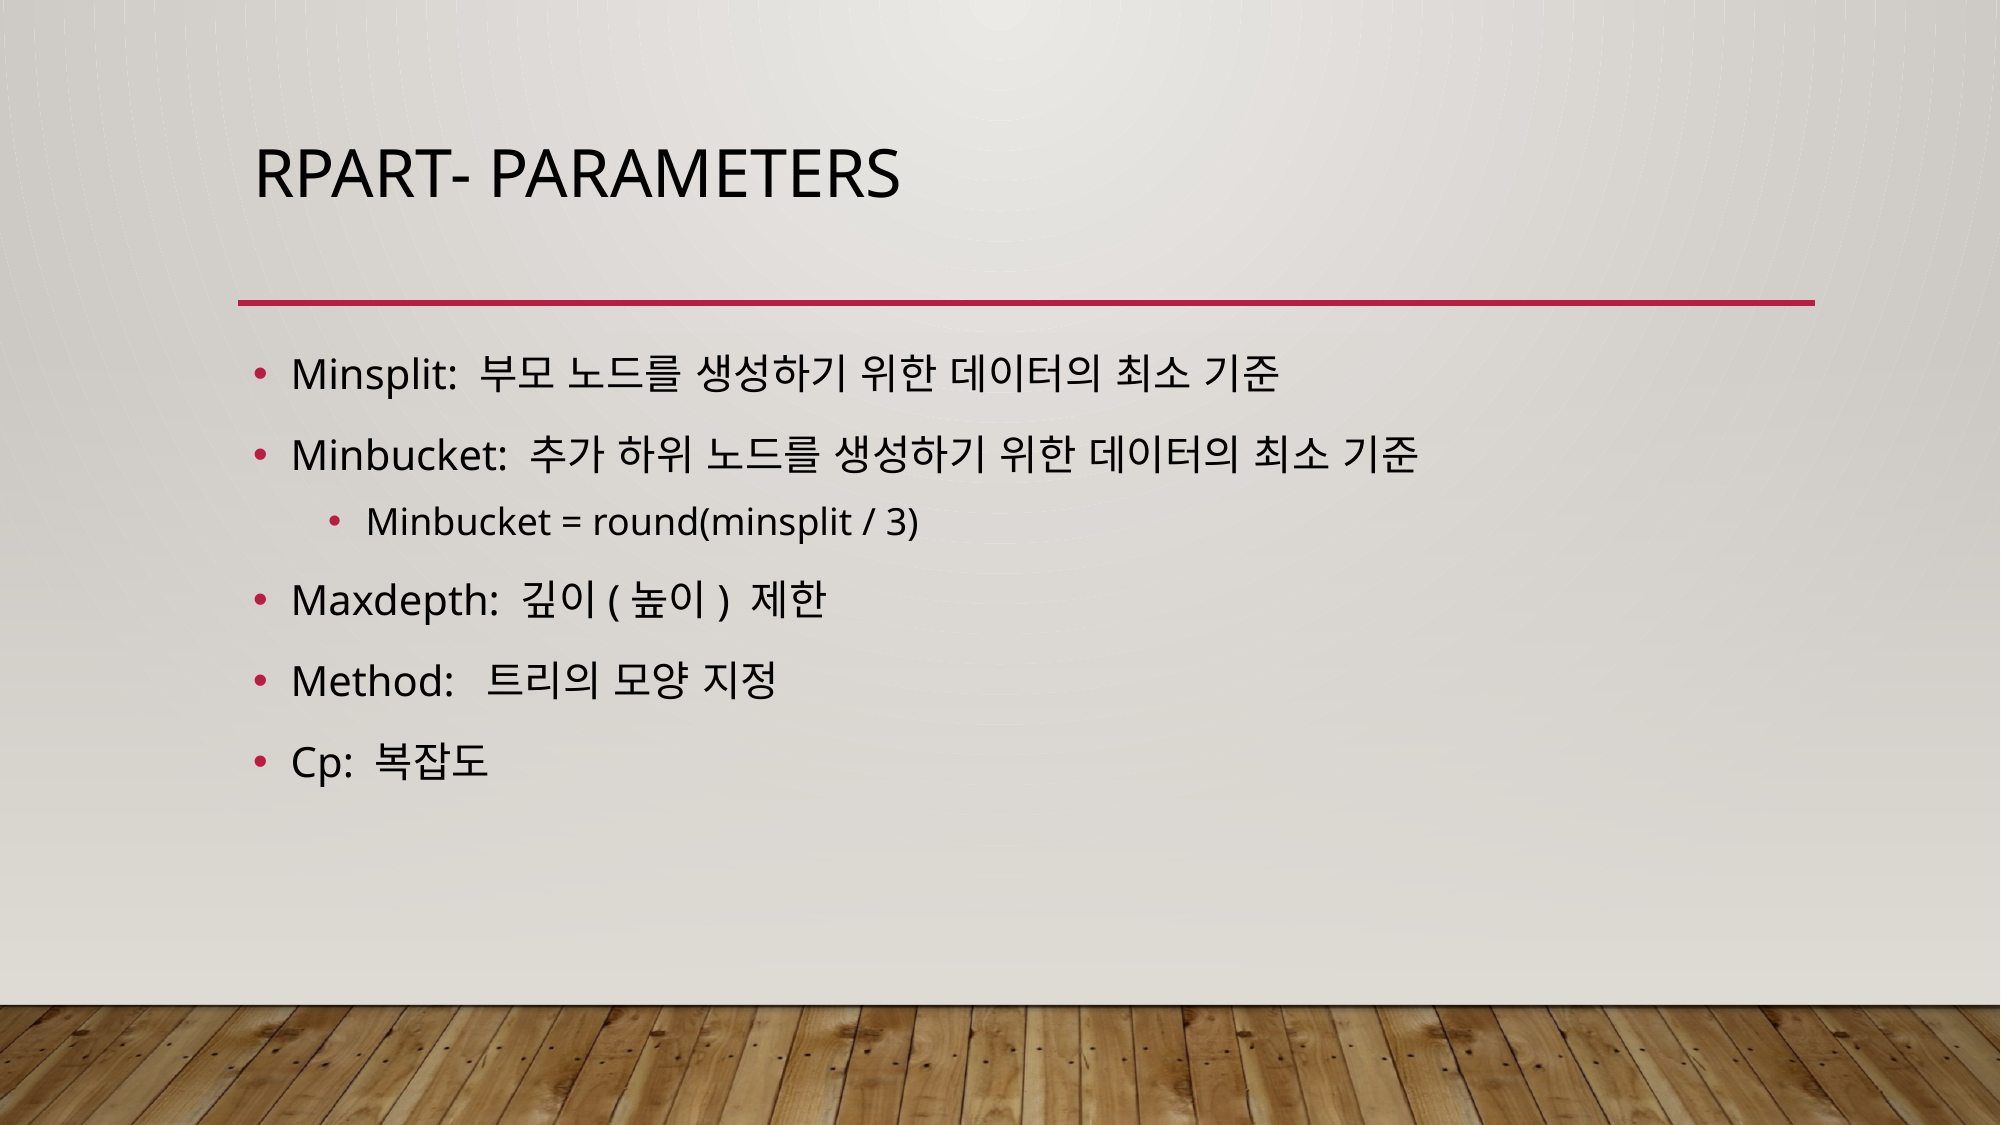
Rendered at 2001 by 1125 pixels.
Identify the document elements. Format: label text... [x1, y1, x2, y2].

list Minsplit: 부모 노드를 생성하기 위한 데이터의 최소 기준 Minbucket: 추가 하위 노드를 생성하기 위한 데이터의 최소 기준 Minbucket = round(minsplit / 3) Maxdepth: 깊이(높이) 제한 Method: 트리의 모양 지정 Cp: 복잡도 [238, 330, 1814, 897]
title Rpart- parameters [238, 131, 1814, 305]
picture [0, 1005, 2000, 1125]
